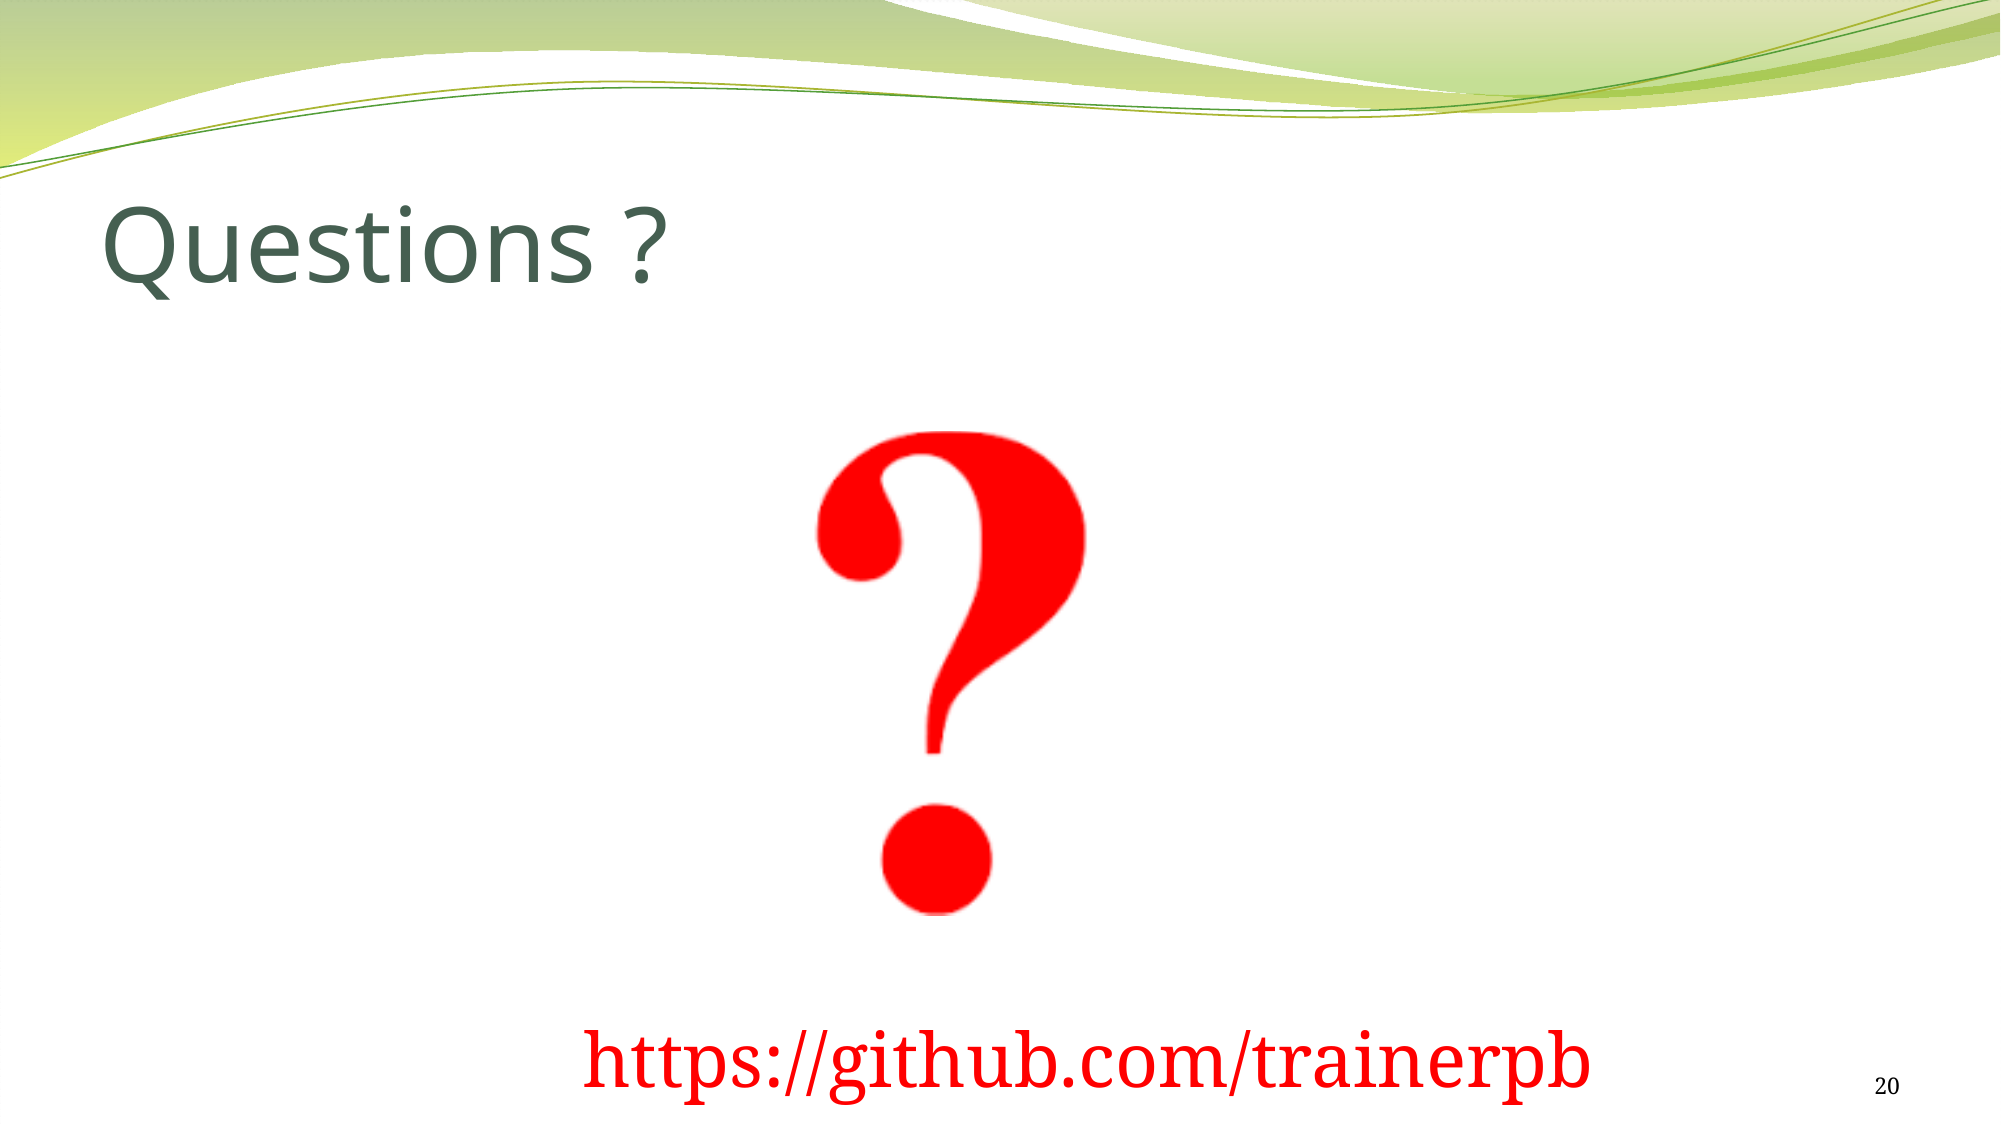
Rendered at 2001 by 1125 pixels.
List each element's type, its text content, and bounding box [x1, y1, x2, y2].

picture [709, 431, 1194, 916]
slide_number 20 [1733, 1042, 1900, 1103]
title Questions ? [99, 115, 1900, 303]
footer https://github.com/trainerpb [583, 1042, 1598, 1103]
